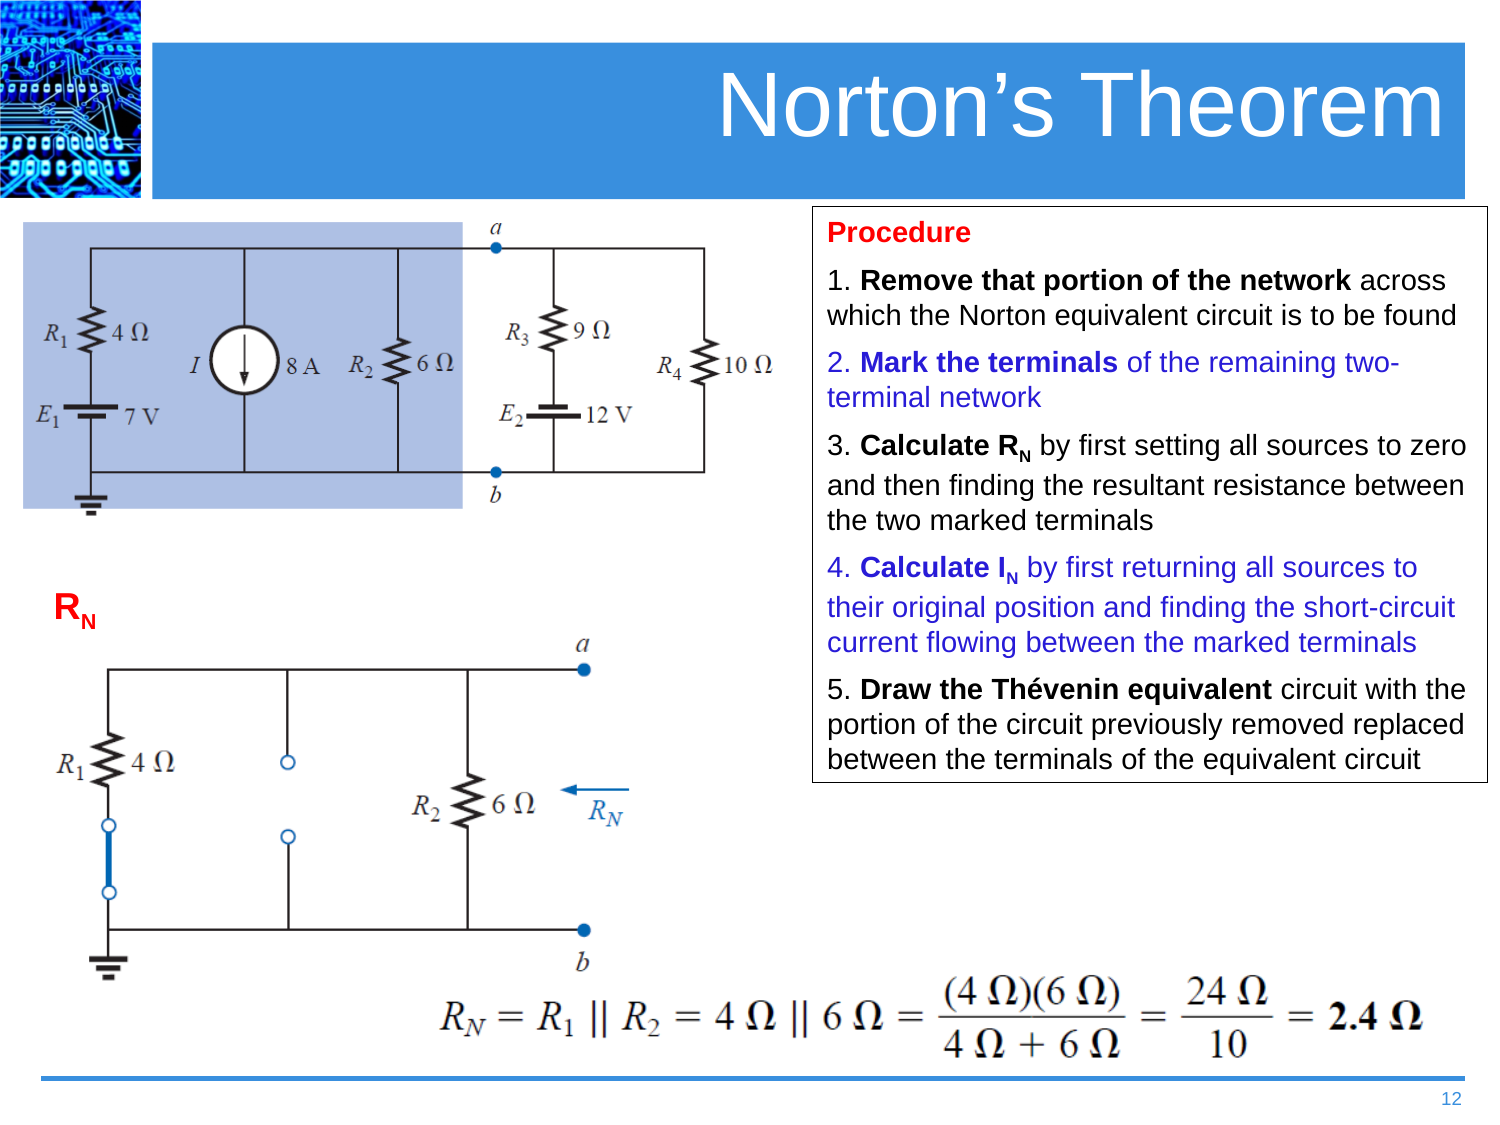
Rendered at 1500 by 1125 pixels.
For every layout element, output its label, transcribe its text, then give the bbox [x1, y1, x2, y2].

picture [12, 212, 781, 528]
picture [37, 627, 1428, 1076]
picture [1, 1, 140, 197]
picture [6, 176, 32, 197]
title Norton’s Theorem [162, 58, 1463, 163]
text_box RN [39, 574, 112, 625]
slide_number 12 [1421, 1080, 1463, 1116]
text_box Procedure 1. Remove that portion of the network across which the Norton equivalent circuit is to be found 2. Mark the terminals of the remaining two-terminal network 3. Calculate RN by first setting all sources to zero and then finding the resultant resistance between the two marked terminals 4. Calculate IN by first returning all sources to their original position and finding the short-circuit current flowing between the marked terminals 5. Draw the Thévenin equivalent circuit with the portion of the circuit previously removed replaced between the terminals of the equivalent circuit [812, 206, 1488, 783]
